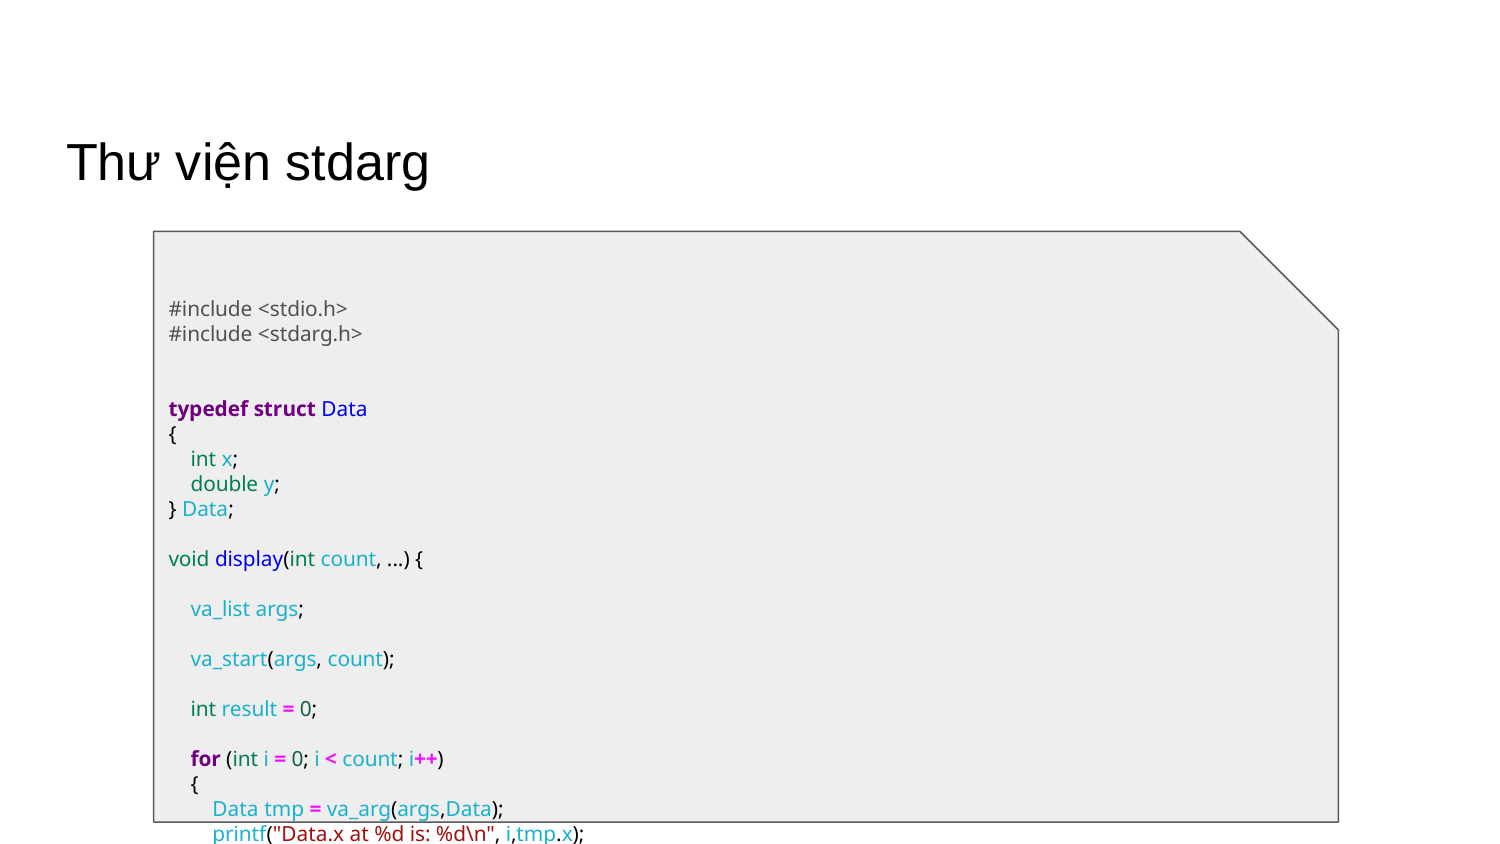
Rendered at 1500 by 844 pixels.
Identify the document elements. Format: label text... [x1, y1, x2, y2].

title Thư viện stdarg [51, 59, 1449, 206]
text_box #include <stdio.h> #include <stdarg.h> typedef struct Data { int x; double y; } Data; void display(int count, ...) { va_list args; va_start(args, count); int result = 0; for (int i = 0; i < count; i++) { Data tmp = va_arg(args,Data); printf("Data.x at %d is: %d\n", i,tmp.x); printf("Data.y at %d is: %f\n", i,tmp.y); } va_end(args); } int main() { display(3, (Data){2,5.0} , (Data){10,57.0}, (Data){29,36.0}); return 0; } [153, 231, 1339, 823]
